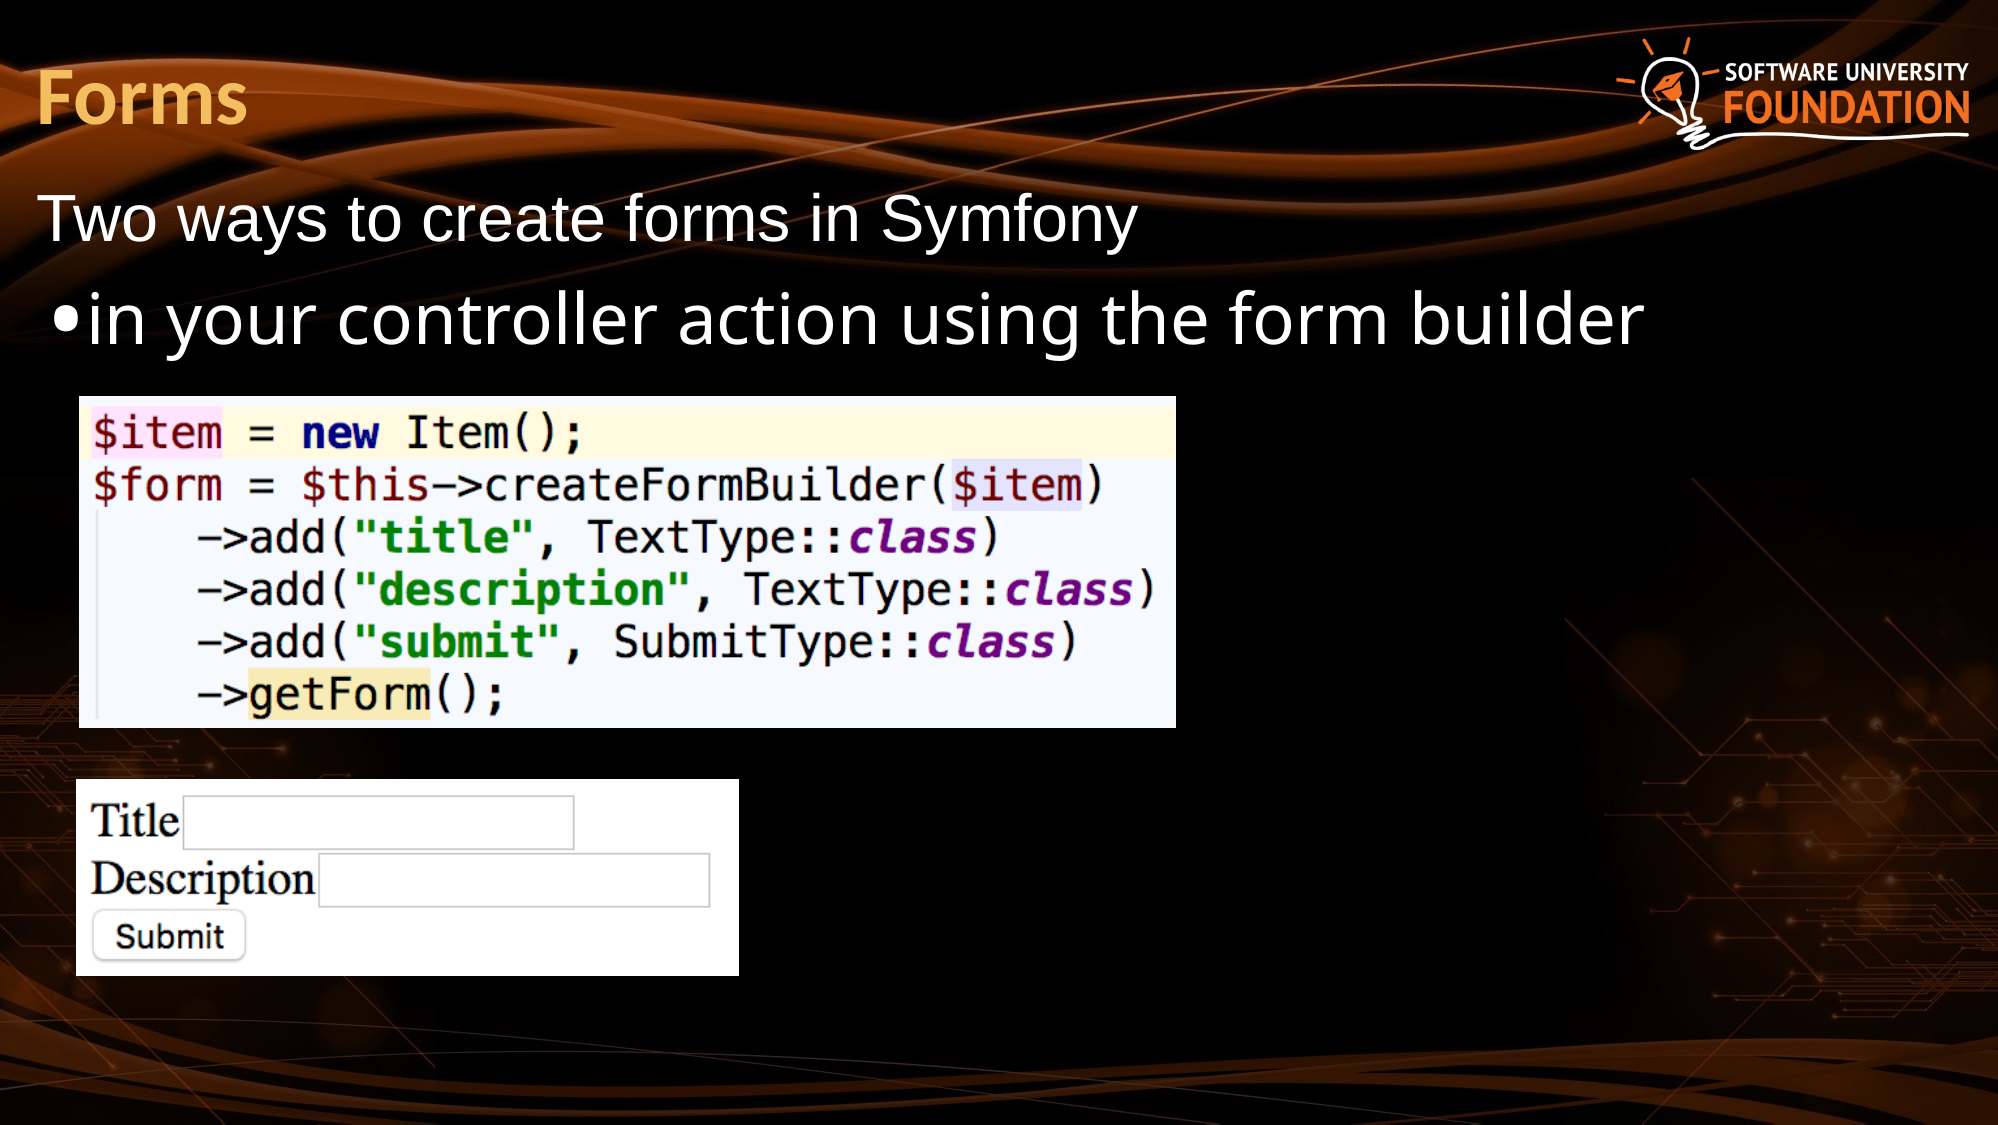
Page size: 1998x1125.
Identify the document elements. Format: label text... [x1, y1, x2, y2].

title Forms [30, 6, 1602, 189]
picture [0, 0, 1998, 1125]
text_box in your controller action using the form builder [38, 265, 1975, 367]
text_box Two ways to create forms in Symfony [29, 167, 1151, 258]
